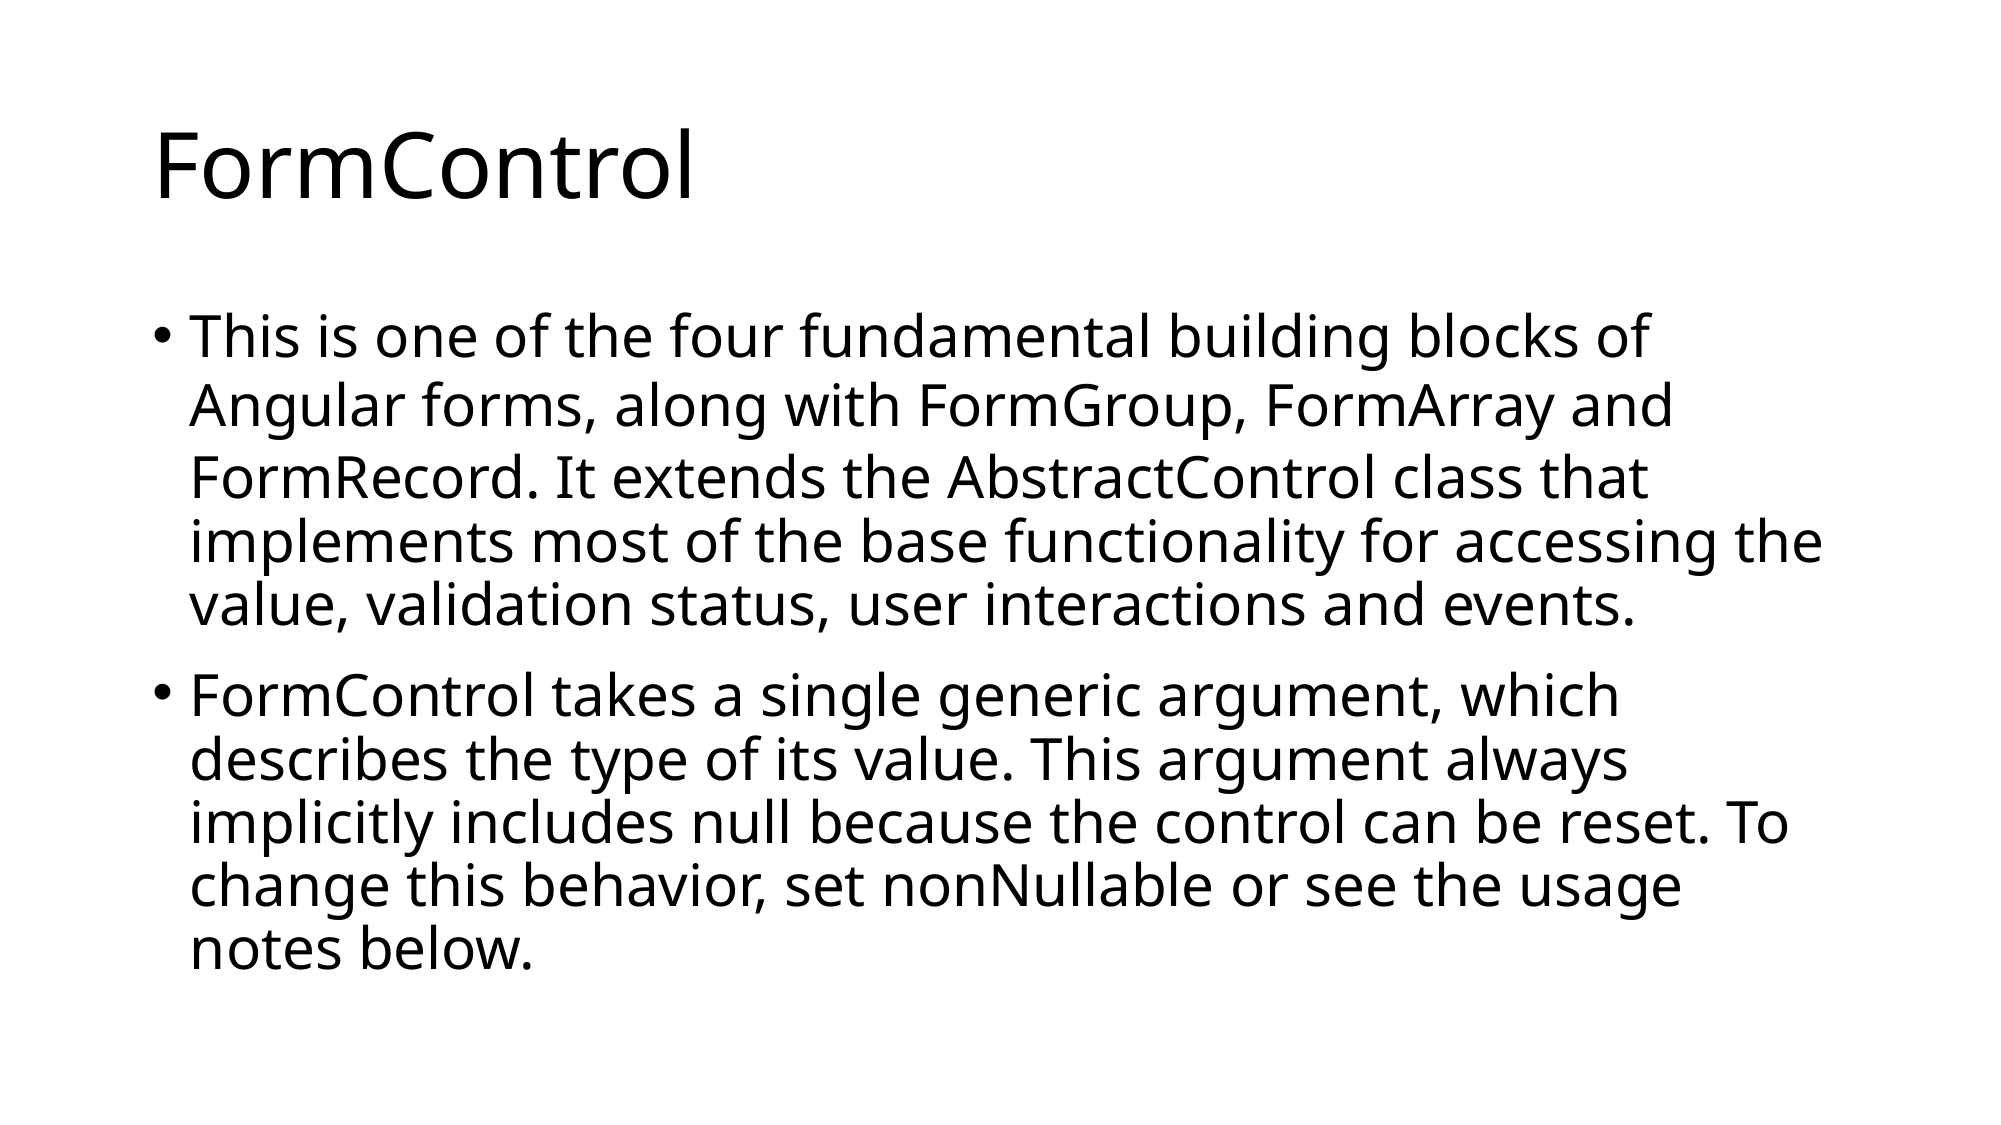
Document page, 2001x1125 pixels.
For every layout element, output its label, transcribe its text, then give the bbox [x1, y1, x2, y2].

list This is one of the four fundamental building blocks of Angular forms, along with FormGroup, FormArray and FormRecord. It extends the AbstractControl class that implements most of the base functionality for accessing the value, validation status, user interactions and events. FormControl takes a single generic argument, which describes the type of its value. This argument always implicitly includes null because the control can be reset. To change this behavior, set nonNullable or see the usage notes below. [137, 299, 1863, 1014]
title FormControl [137, 59, 1863, 278]
